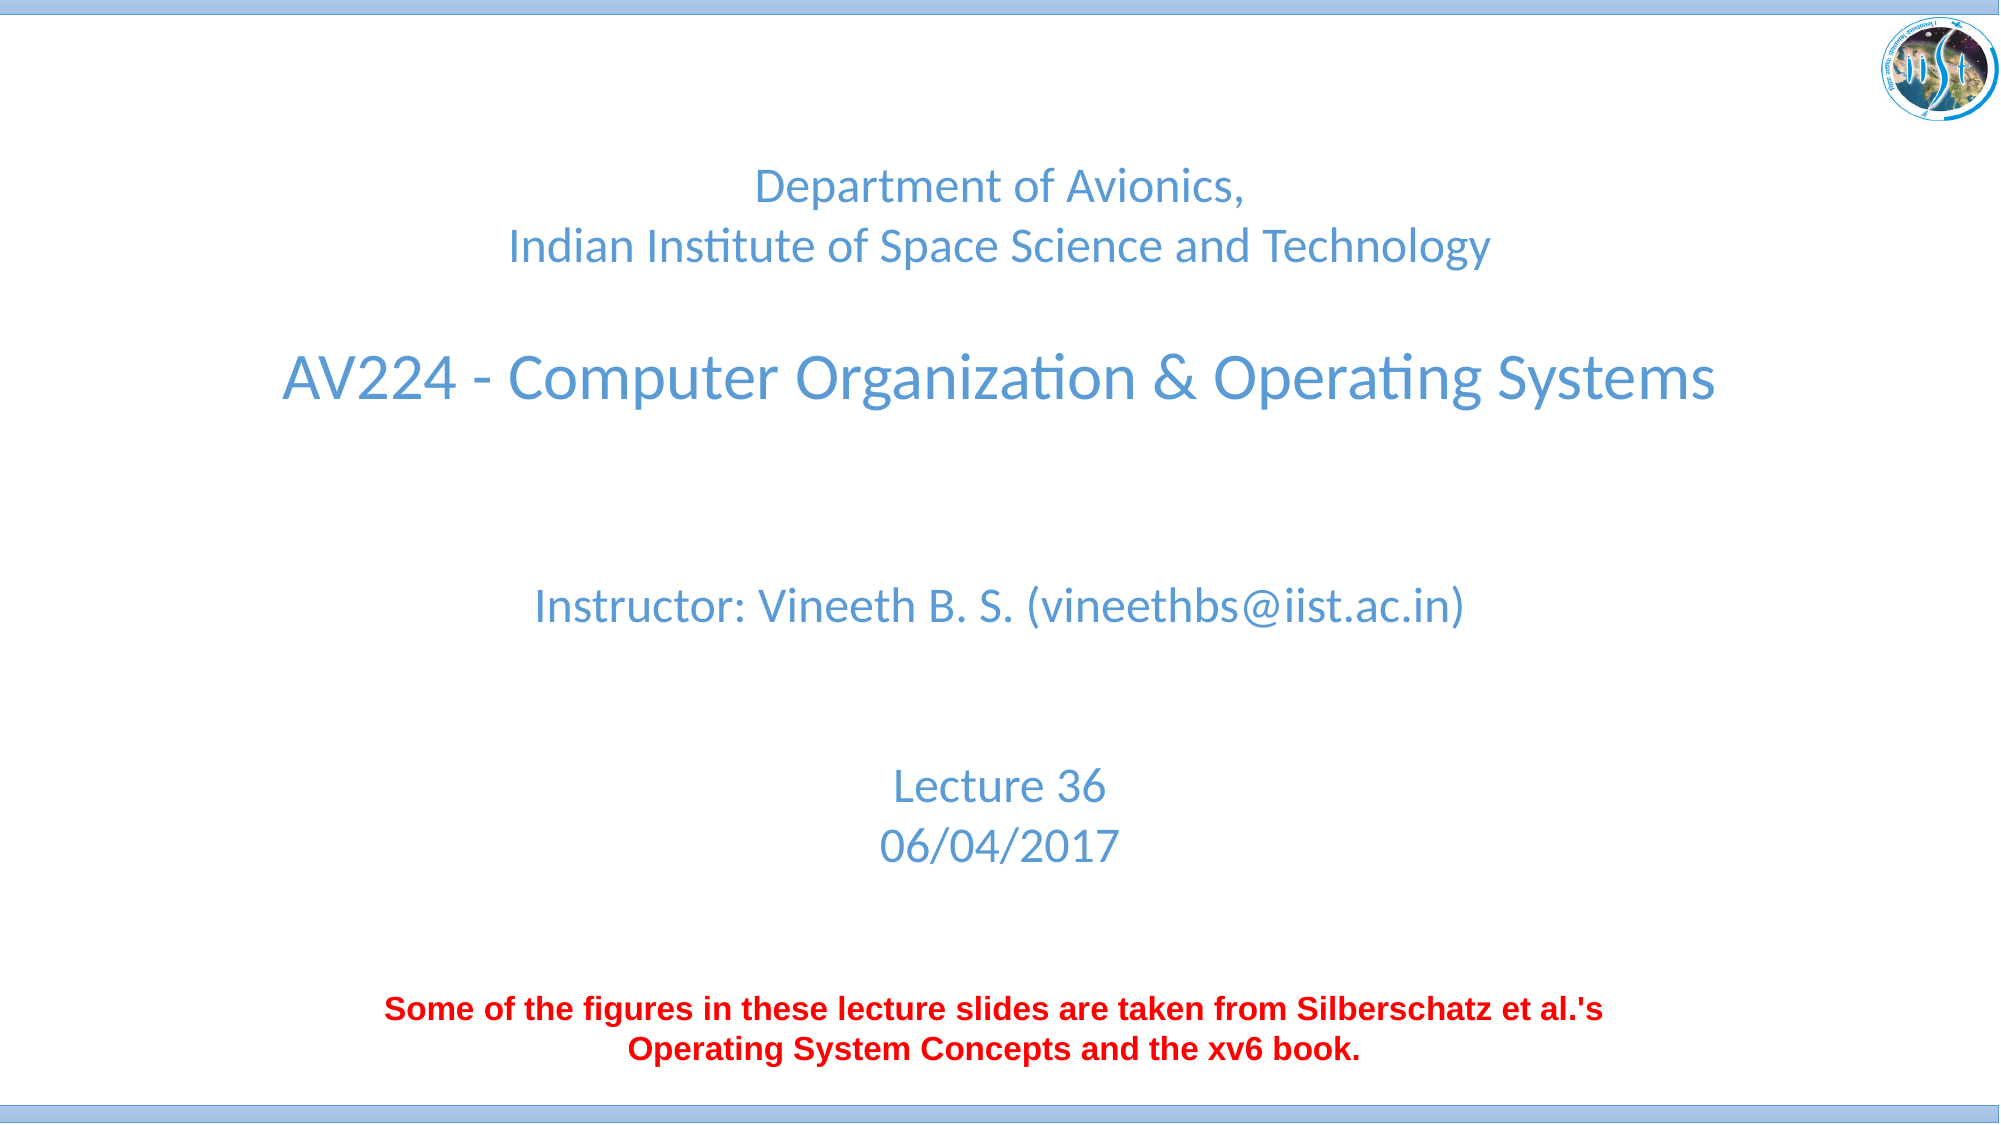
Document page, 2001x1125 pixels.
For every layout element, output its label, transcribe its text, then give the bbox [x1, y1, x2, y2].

text_box [0, 0, 1999, 15]
picture [1881, 17, 1999, 121]
picture [1954, 79, 1999, 121]
text_box [0, 1105, 1999, 1123]
text_box Some of the figures in these lecture slides are taken from Silberschatz et al.'s Operating System Concepts and the xv6 book. [244, 997, 1745, 1058]
text_box Department of Avionics, Indian Institute of Space Science and Technology AV224 - Computer Organization & Operating Systems Instructor: Vineeth B. S. (vineethbs@iist.ac.in) Lecture 36 06/04/2017 [185, 145, 1815, 880]
